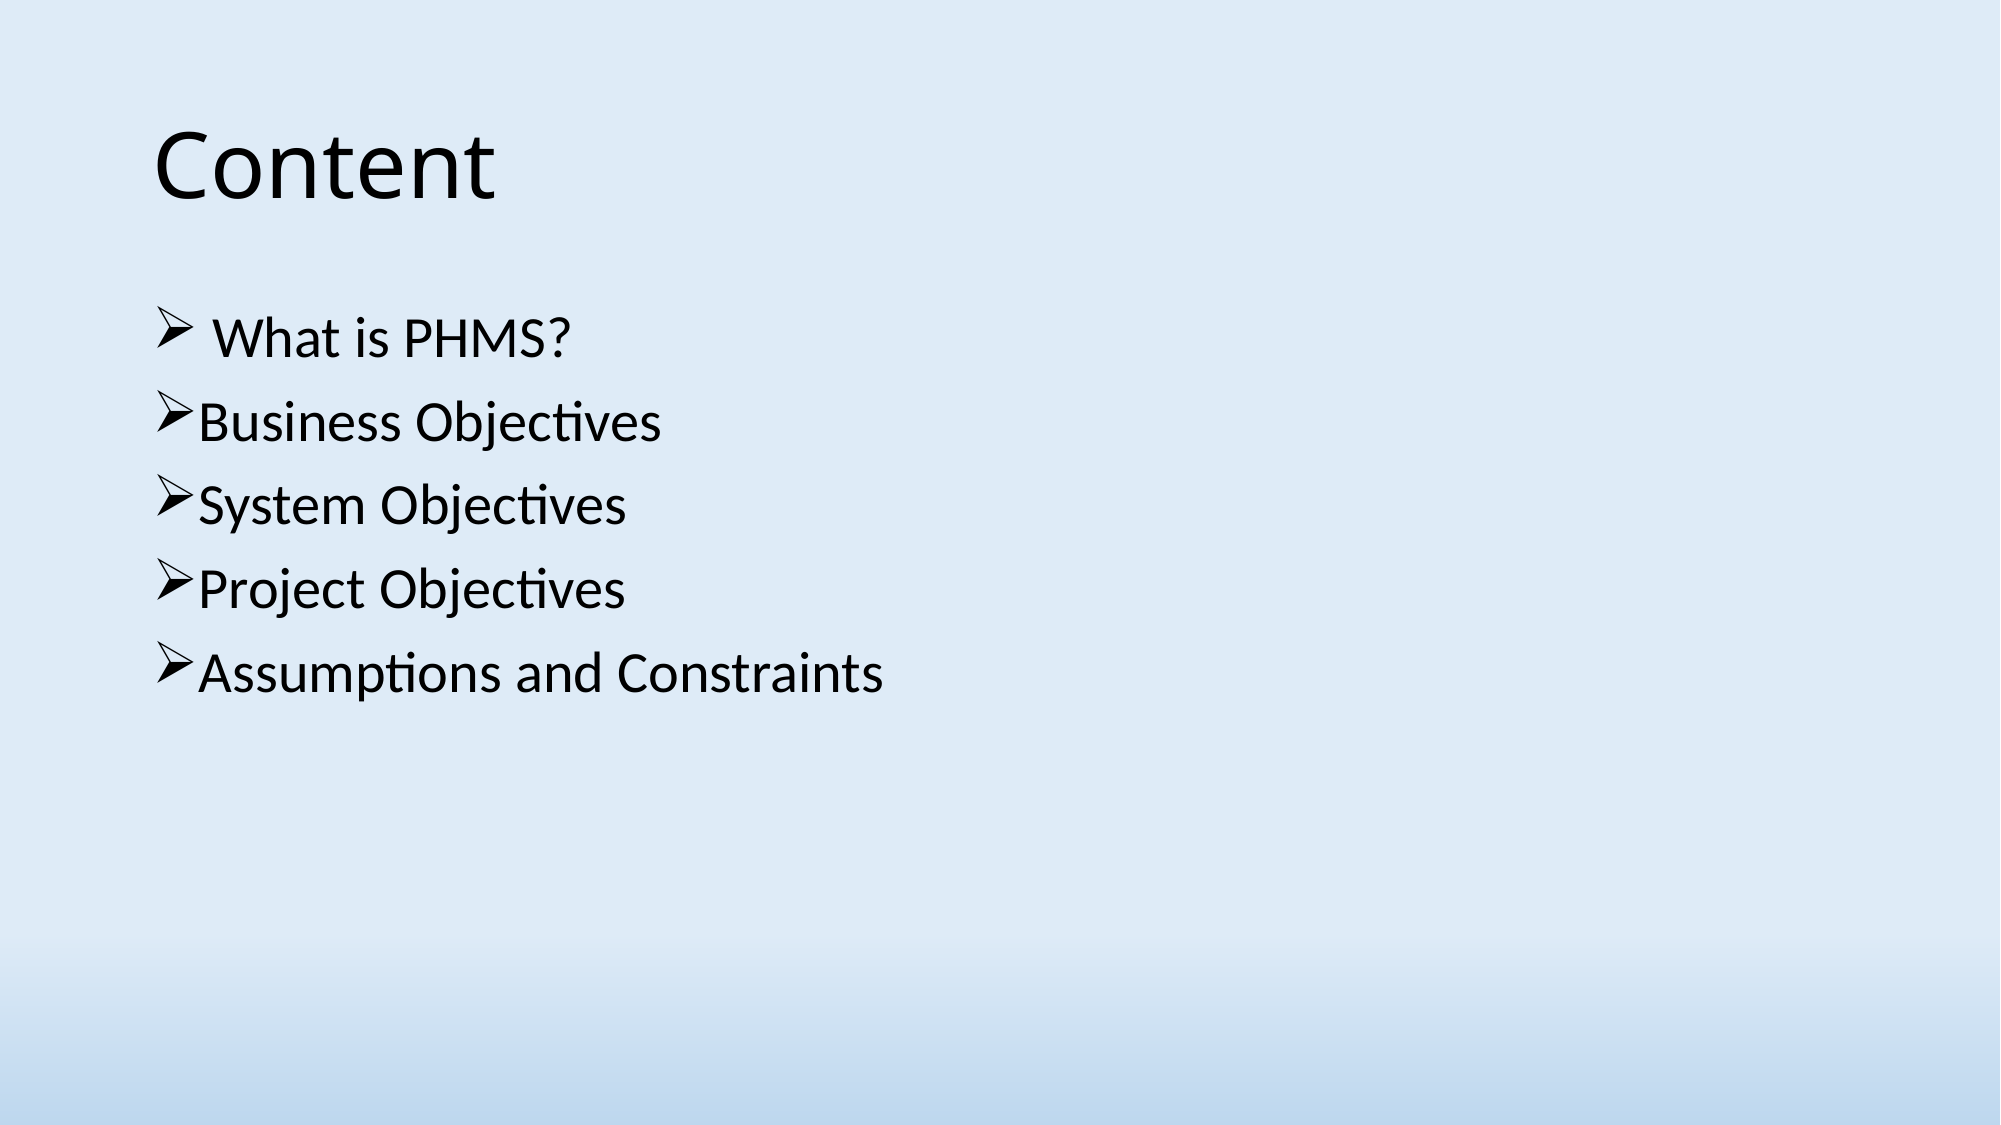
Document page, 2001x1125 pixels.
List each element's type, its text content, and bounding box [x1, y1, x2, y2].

list What is PHMS? Business Objectives System Objectives Project Objectives Assumptions and Constraints [137, 299, 1863, 1014]
title Content [137, 59, 1863, 278]
